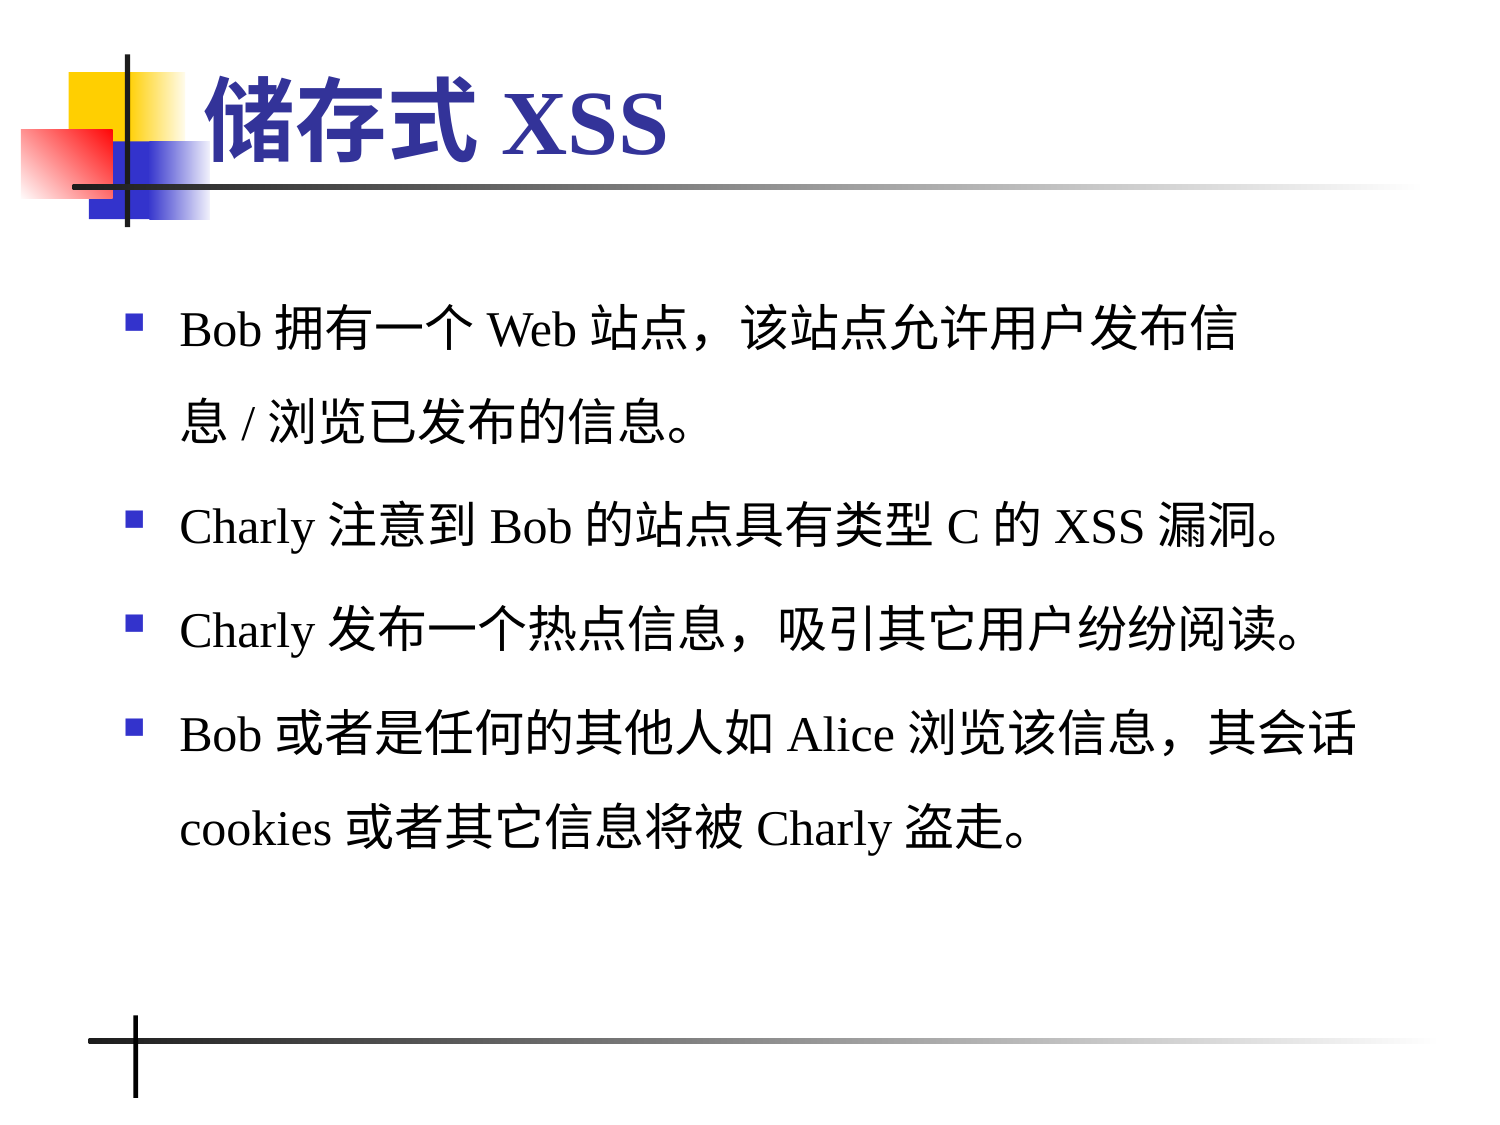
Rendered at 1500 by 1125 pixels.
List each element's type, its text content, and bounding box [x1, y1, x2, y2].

title 储存式XSS [188, 23, 1468, 181]
list Bob拥有一个Web站点，该站点允许用户发布信息/浏览已发布的信息。 Charly注意到Bob的站点具有类型C的XSS漏洞。 Charly发布一个热点信息，吸引其它用户纷纷阅读。 Bob或者是任何的其他人如Alice浏览该信息，其会话cookies或者其它信息将被Charly盗走。 [107, 254, 1384, 931]
